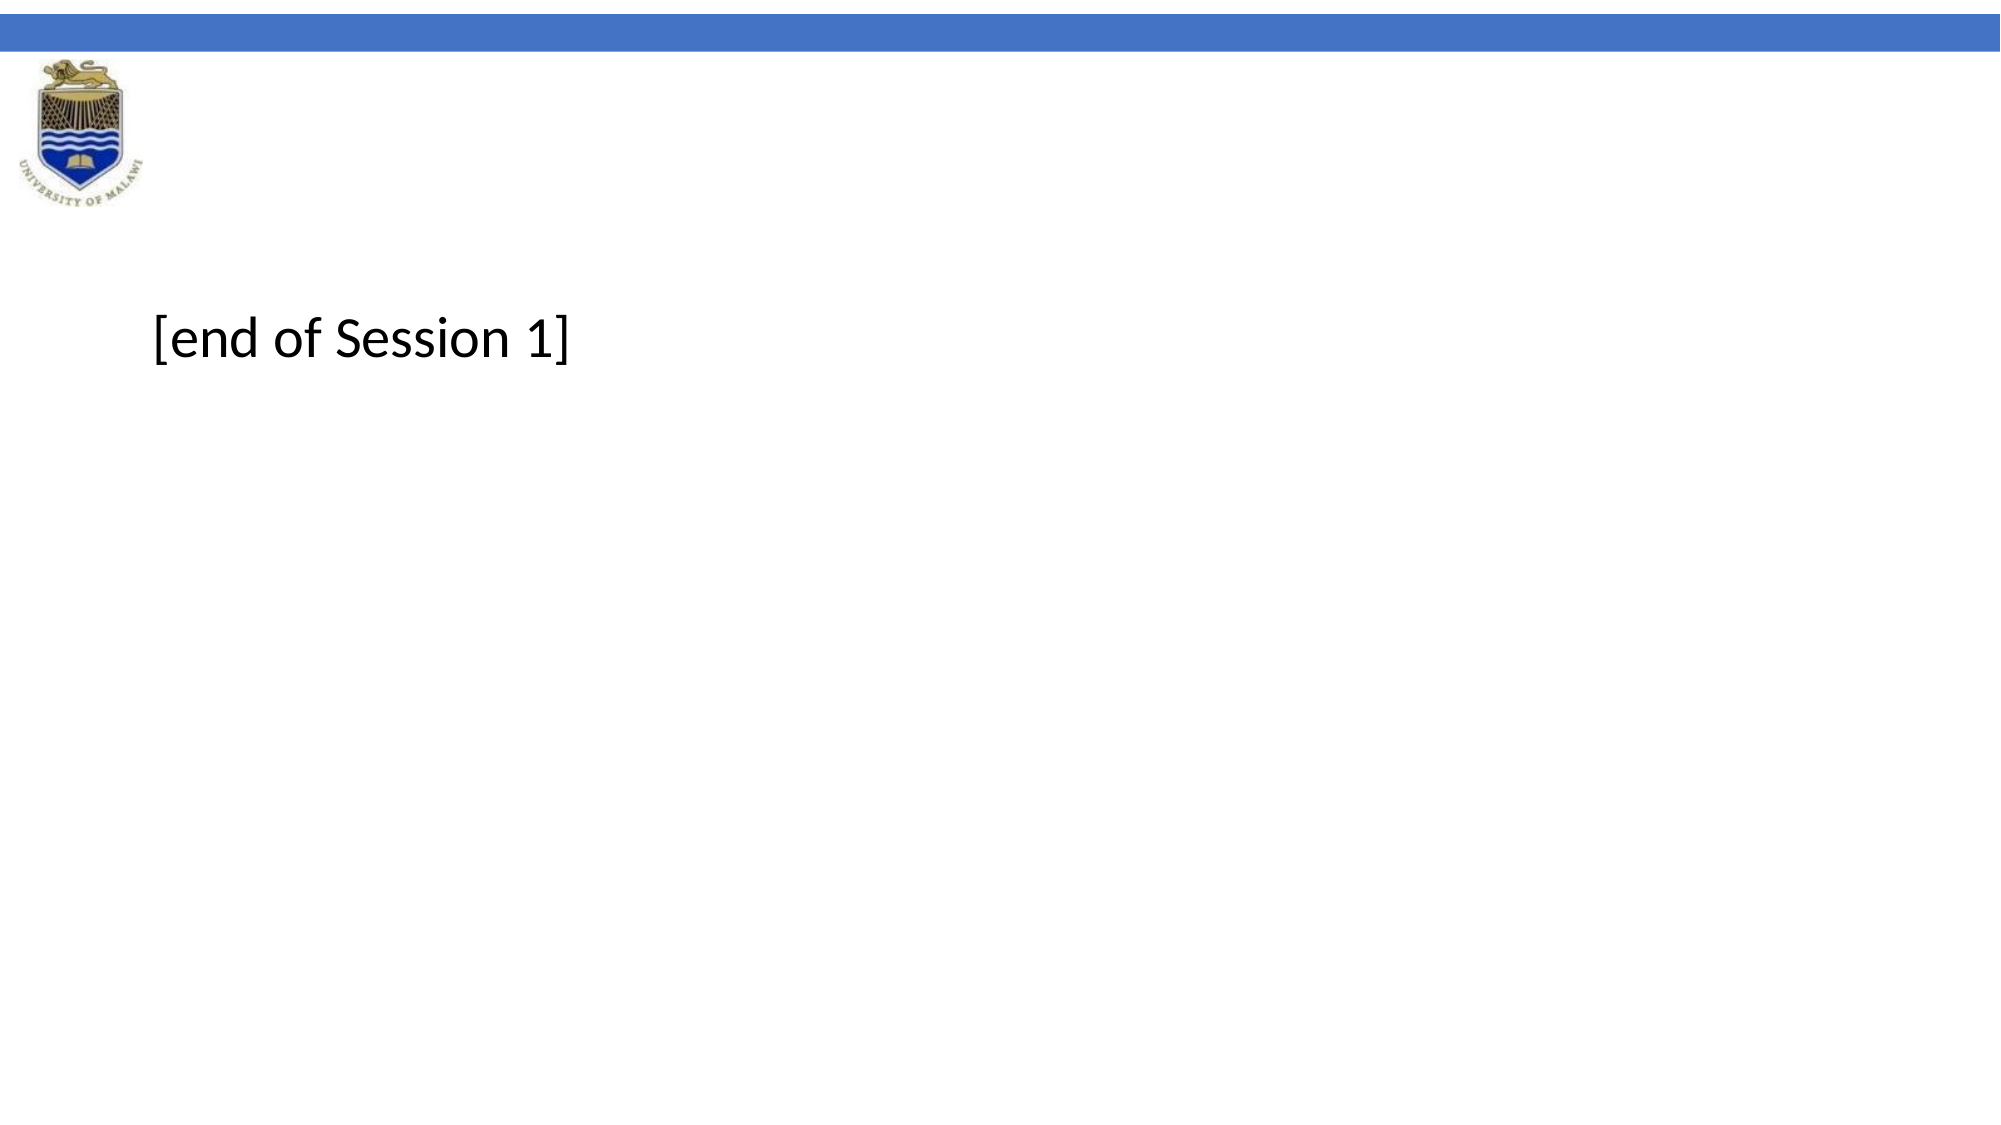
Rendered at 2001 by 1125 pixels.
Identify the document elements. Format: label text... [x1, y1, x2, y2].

list [end of Session 1] [137, 299, 1863, 1066]
picture [19, 59, 143, 207]
